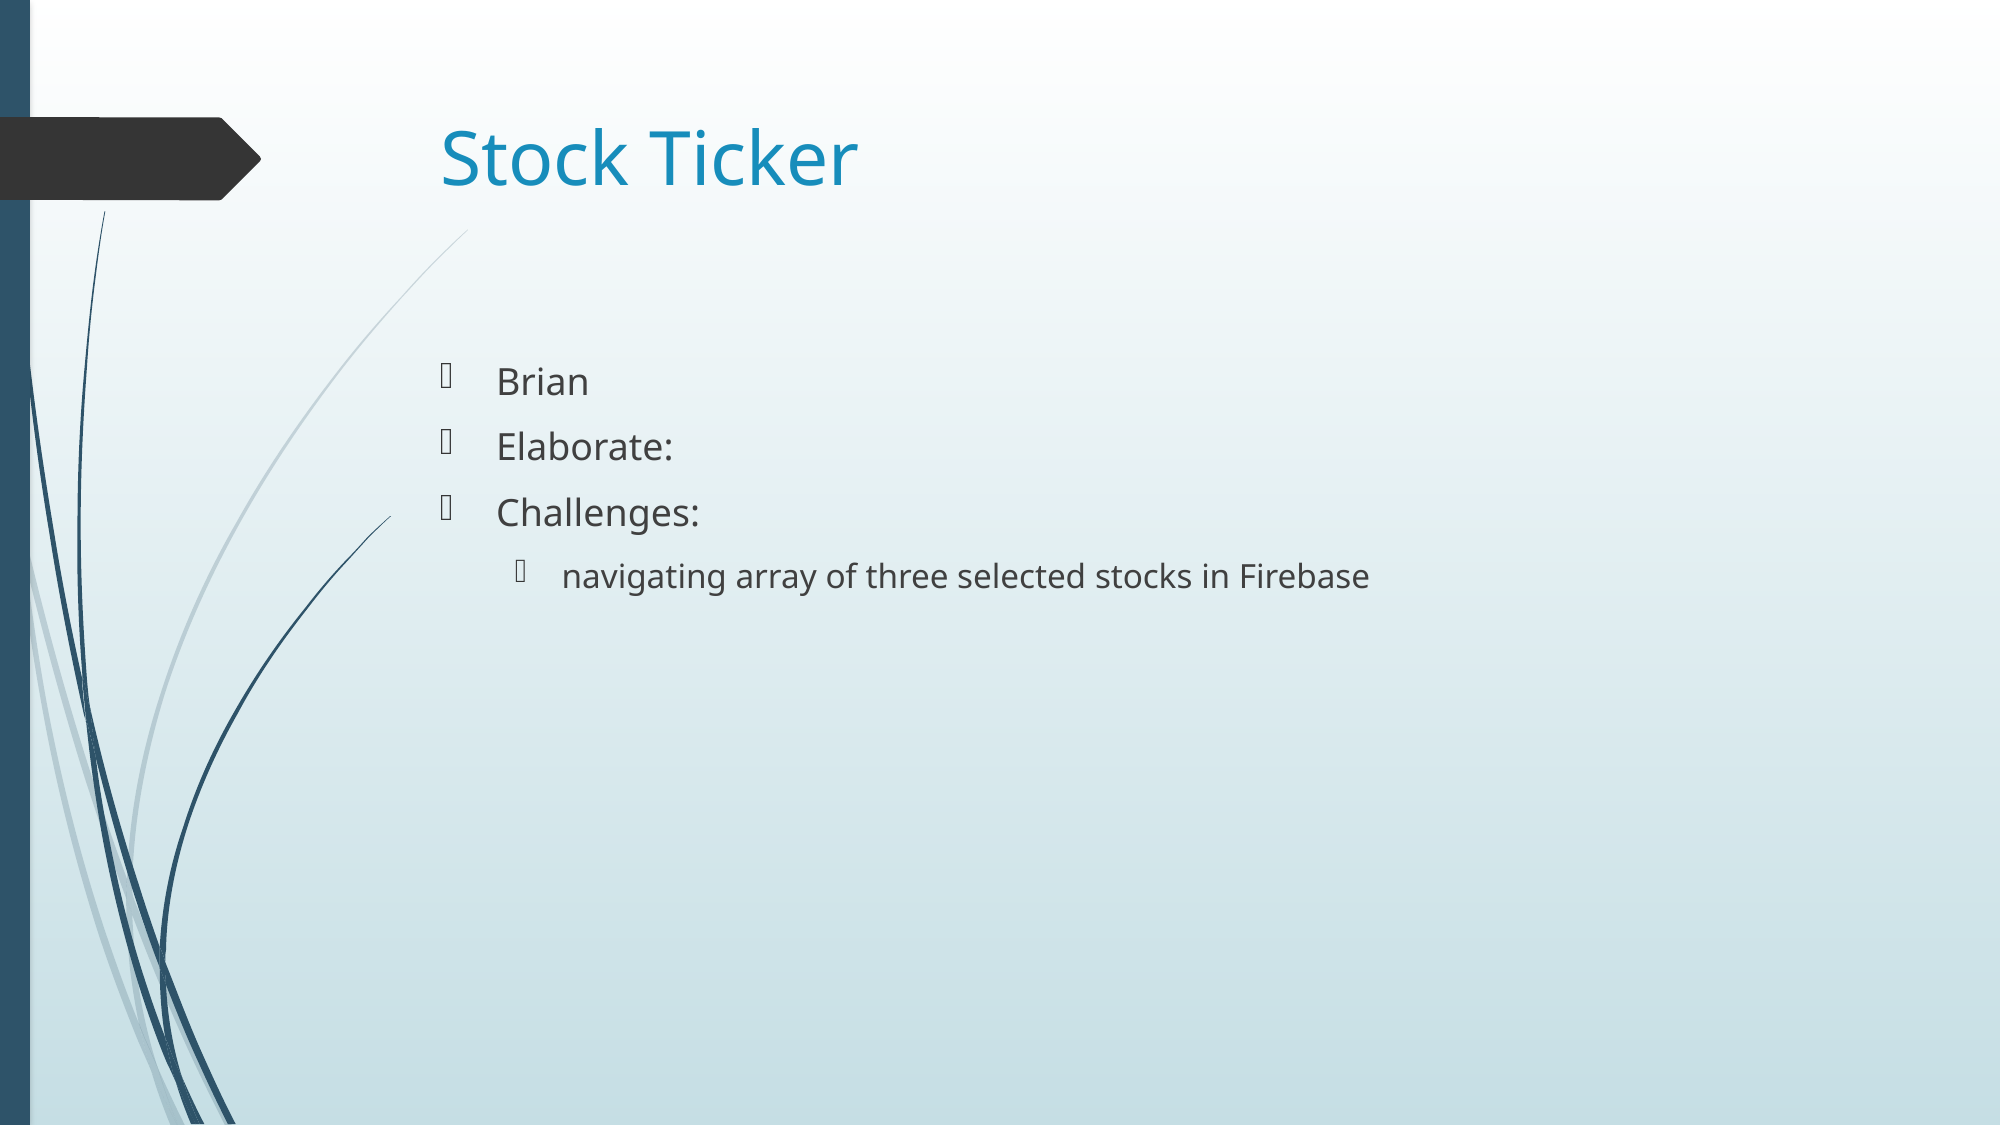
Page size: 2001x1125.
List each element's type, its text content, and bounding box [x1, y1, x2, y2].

list Brian Elaborate: Challenges: navigating array of three selected stocks in Firebase [424, 350, 1888, 970]
title Stock Ticker [425, 102, 1888, 313]
